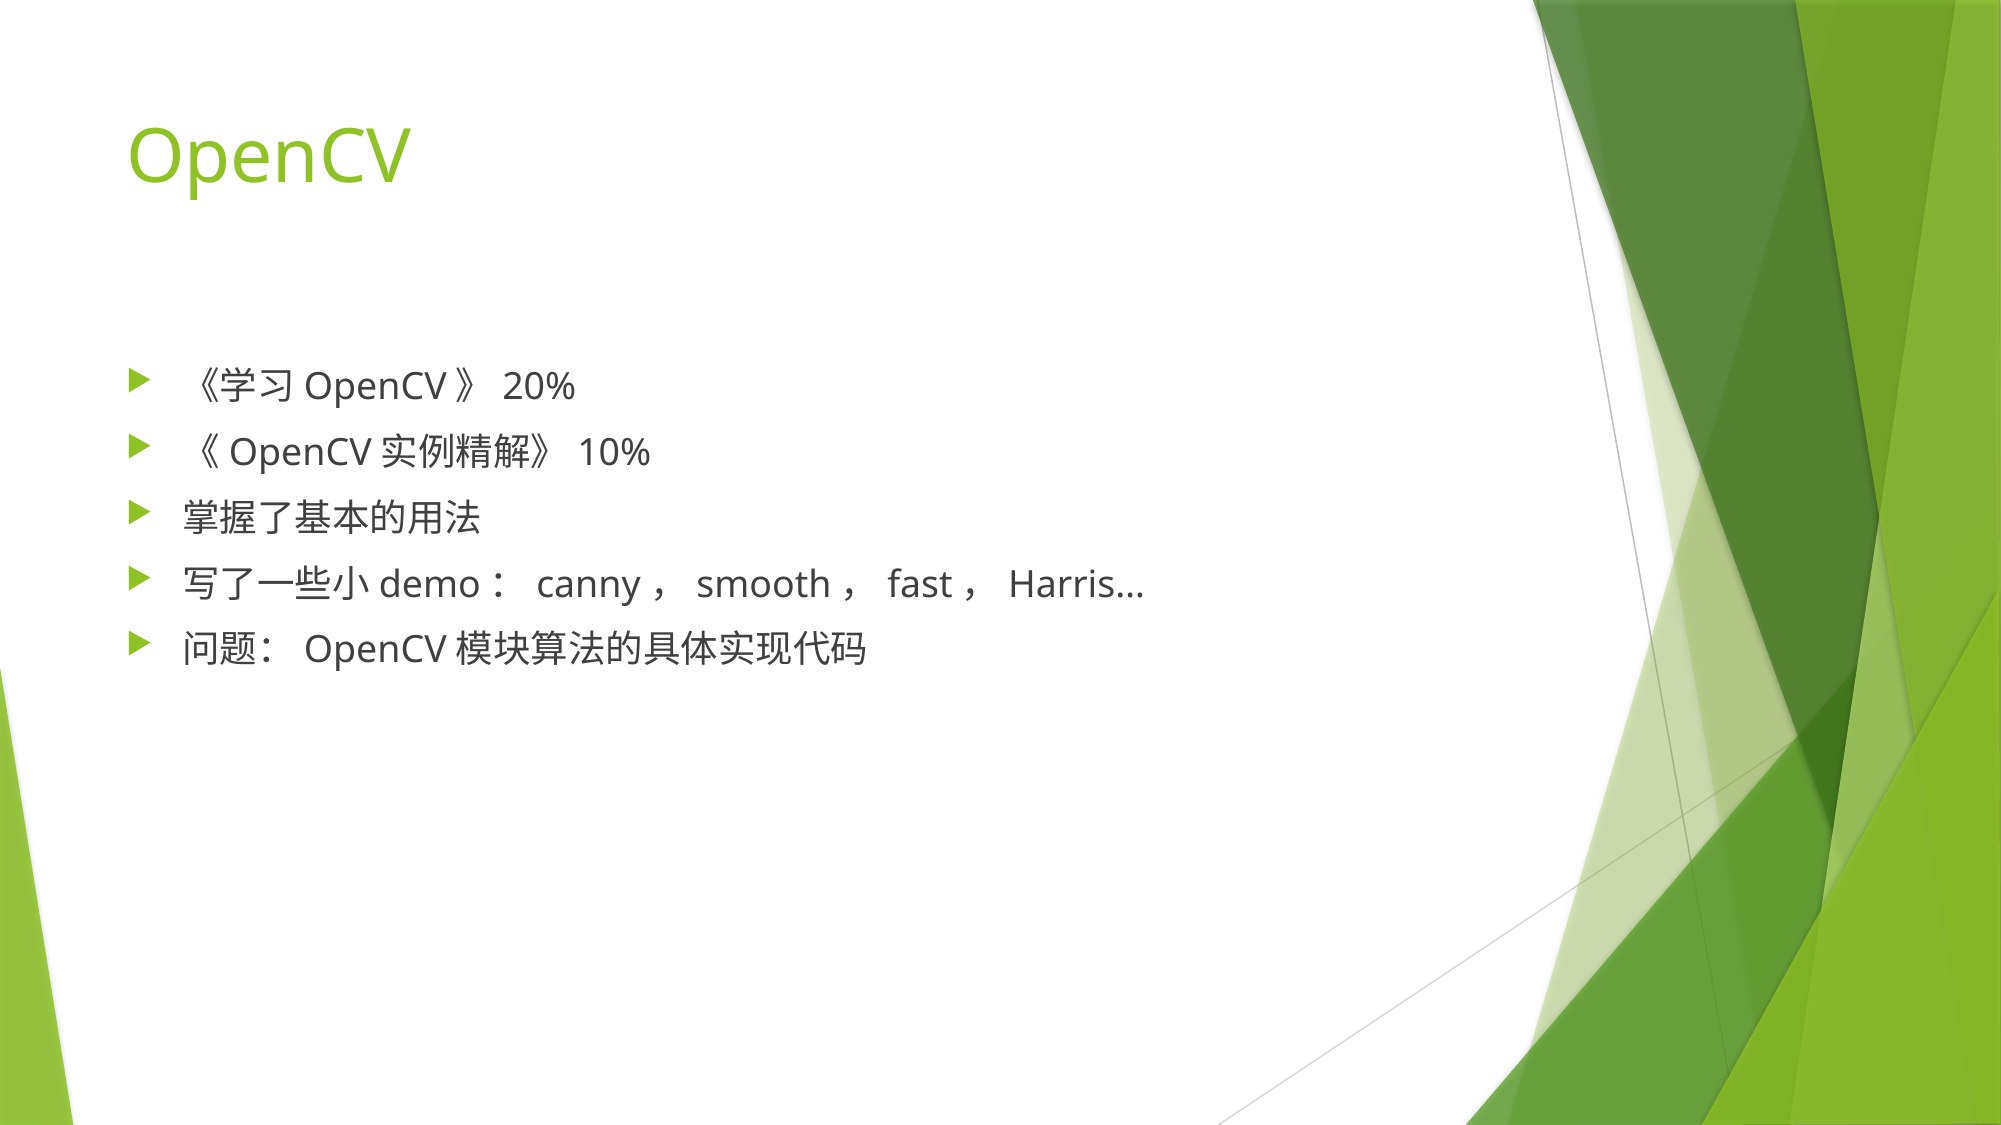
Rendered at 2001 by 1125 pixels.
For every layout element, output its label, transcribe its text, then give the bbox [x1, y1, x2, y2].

list 《学习OpenCV》20% 《OpenCV实例精解》10% 掌握了基本的用法 写了一些小demo：canny，smooth，fast，Harris… 问题：OpenCV模块算法的具体实现代码 [111, 354, 1522, 992]
title OpenCV [111, 99, 1522, 317]
